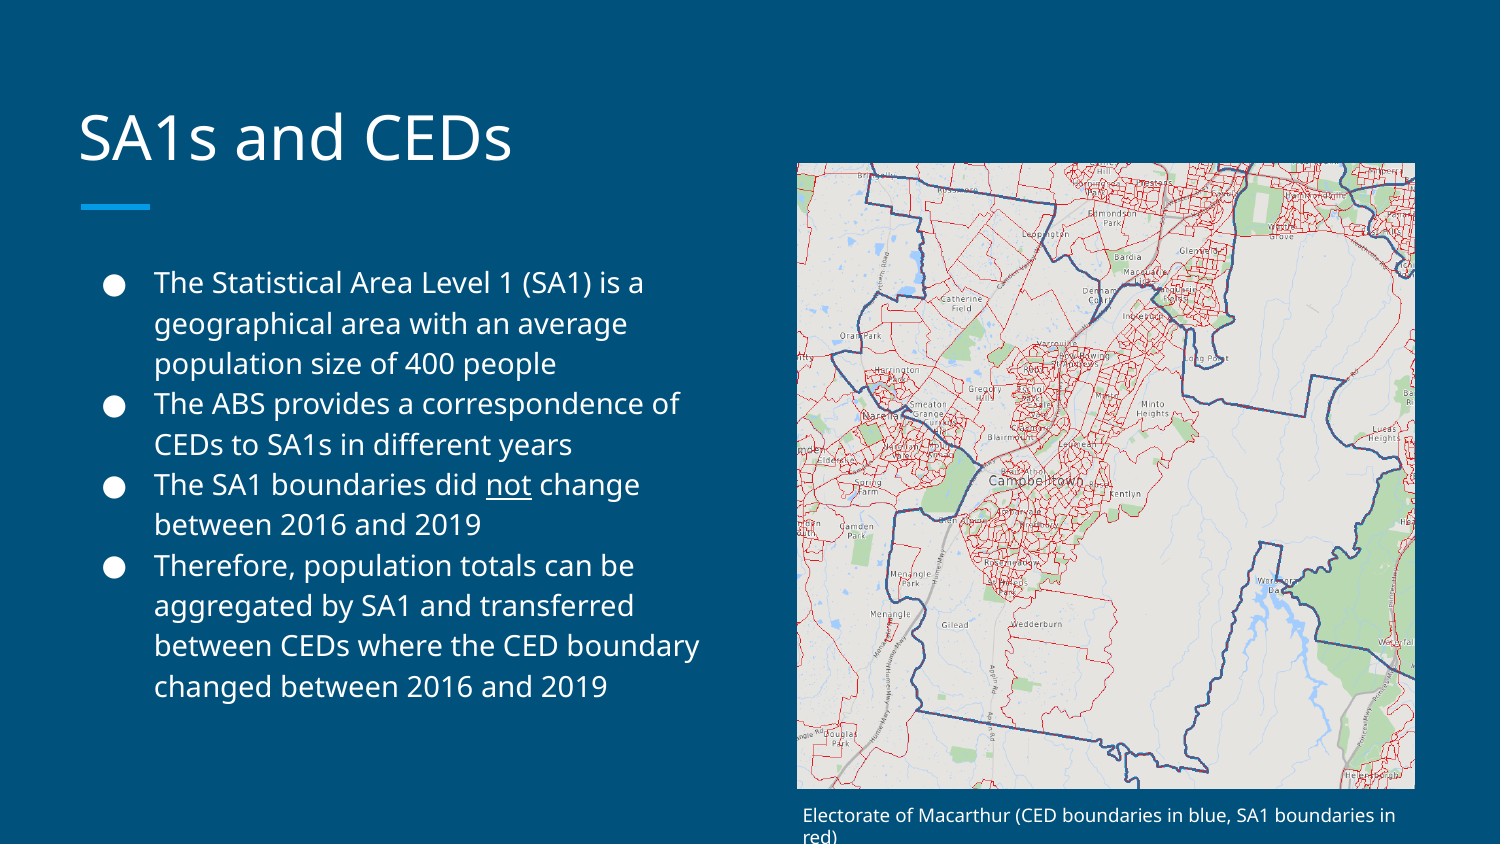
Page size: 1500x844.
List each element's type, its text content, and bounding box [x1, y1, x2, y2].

list The Statistical Area Level 1 (SA1) is a geographical area with an average population size of 400 people The ABS provides a correspondence of CEDs to SA1s in different years The SA1 boundaries did not change between 2016 and 2019 Therefore, population totals can be aggregated by SA1 and transferred between CEDs where the CED boundary changed between 2016 and 2019 [63, 244, 720, 750]
picture [798, 164, 1414, 788]
text_box Electorate of Macarthur (CED boundaries in blue, SA1 boundaries in red) [787, 788, 1437, 844]
title SA1s and CEDs [63, 75, 1437, 188]
